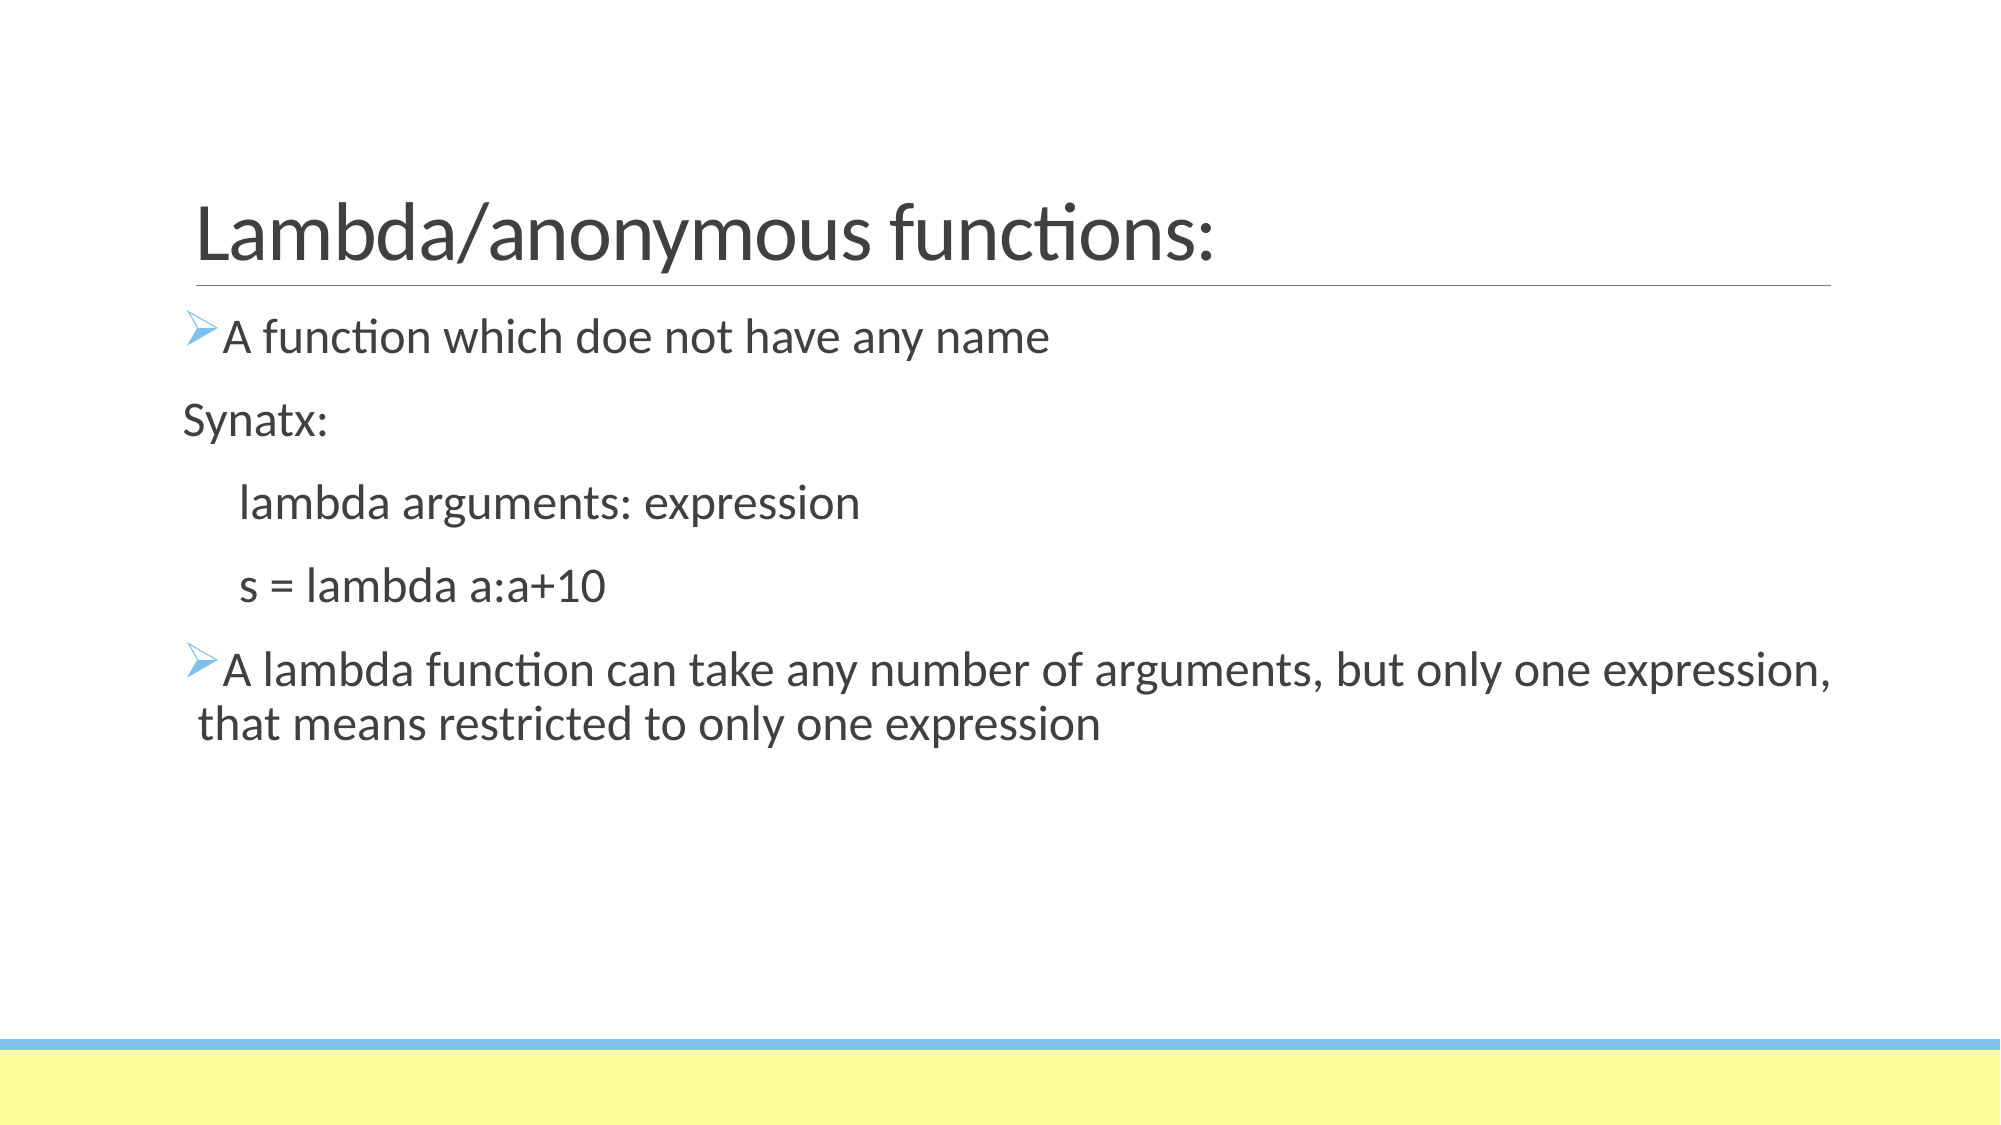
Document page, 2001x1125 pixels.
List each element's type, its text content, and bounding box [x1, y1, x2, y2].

list A function which doe not have any name Synatx: lambda arguments: expression s = lambda a:a+10 A lambda function can take any number of arguments, but only one expression, that means restricted to only one expression [182, 302, 1833, 963]
title Lambda/anonymous functions: [180, 47, 1830, 285]
